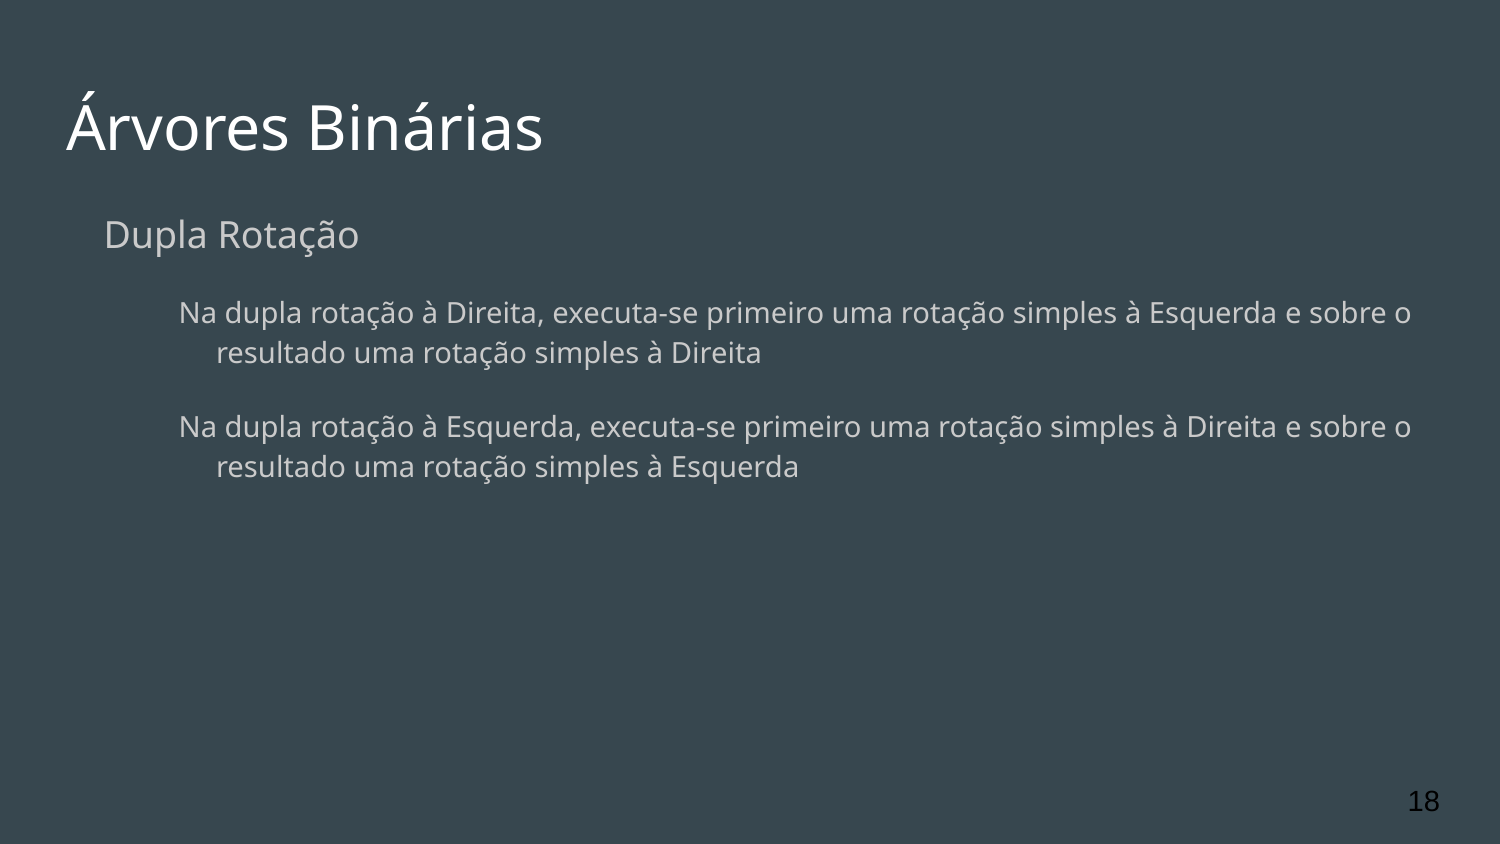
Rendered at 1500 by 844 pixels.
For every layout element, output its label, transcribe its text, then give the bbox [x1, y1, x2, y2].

list Dupla Rotação Na dupla rotação à Direita, executa-se primeiro uma rotação simples à Esquerda e sobre o resultado uma rotação simples à Direita Na dupla rotação à Esquerda, executa-se primeiro uma rotação simples à Direita e sobre o resultado uma rotação simples à Esquerda [51, 189, 1449, 750]
slide_number 18 [1392, 767, 1483, 833]
title Árvores Binárias [51, 72, 1449, 167]
